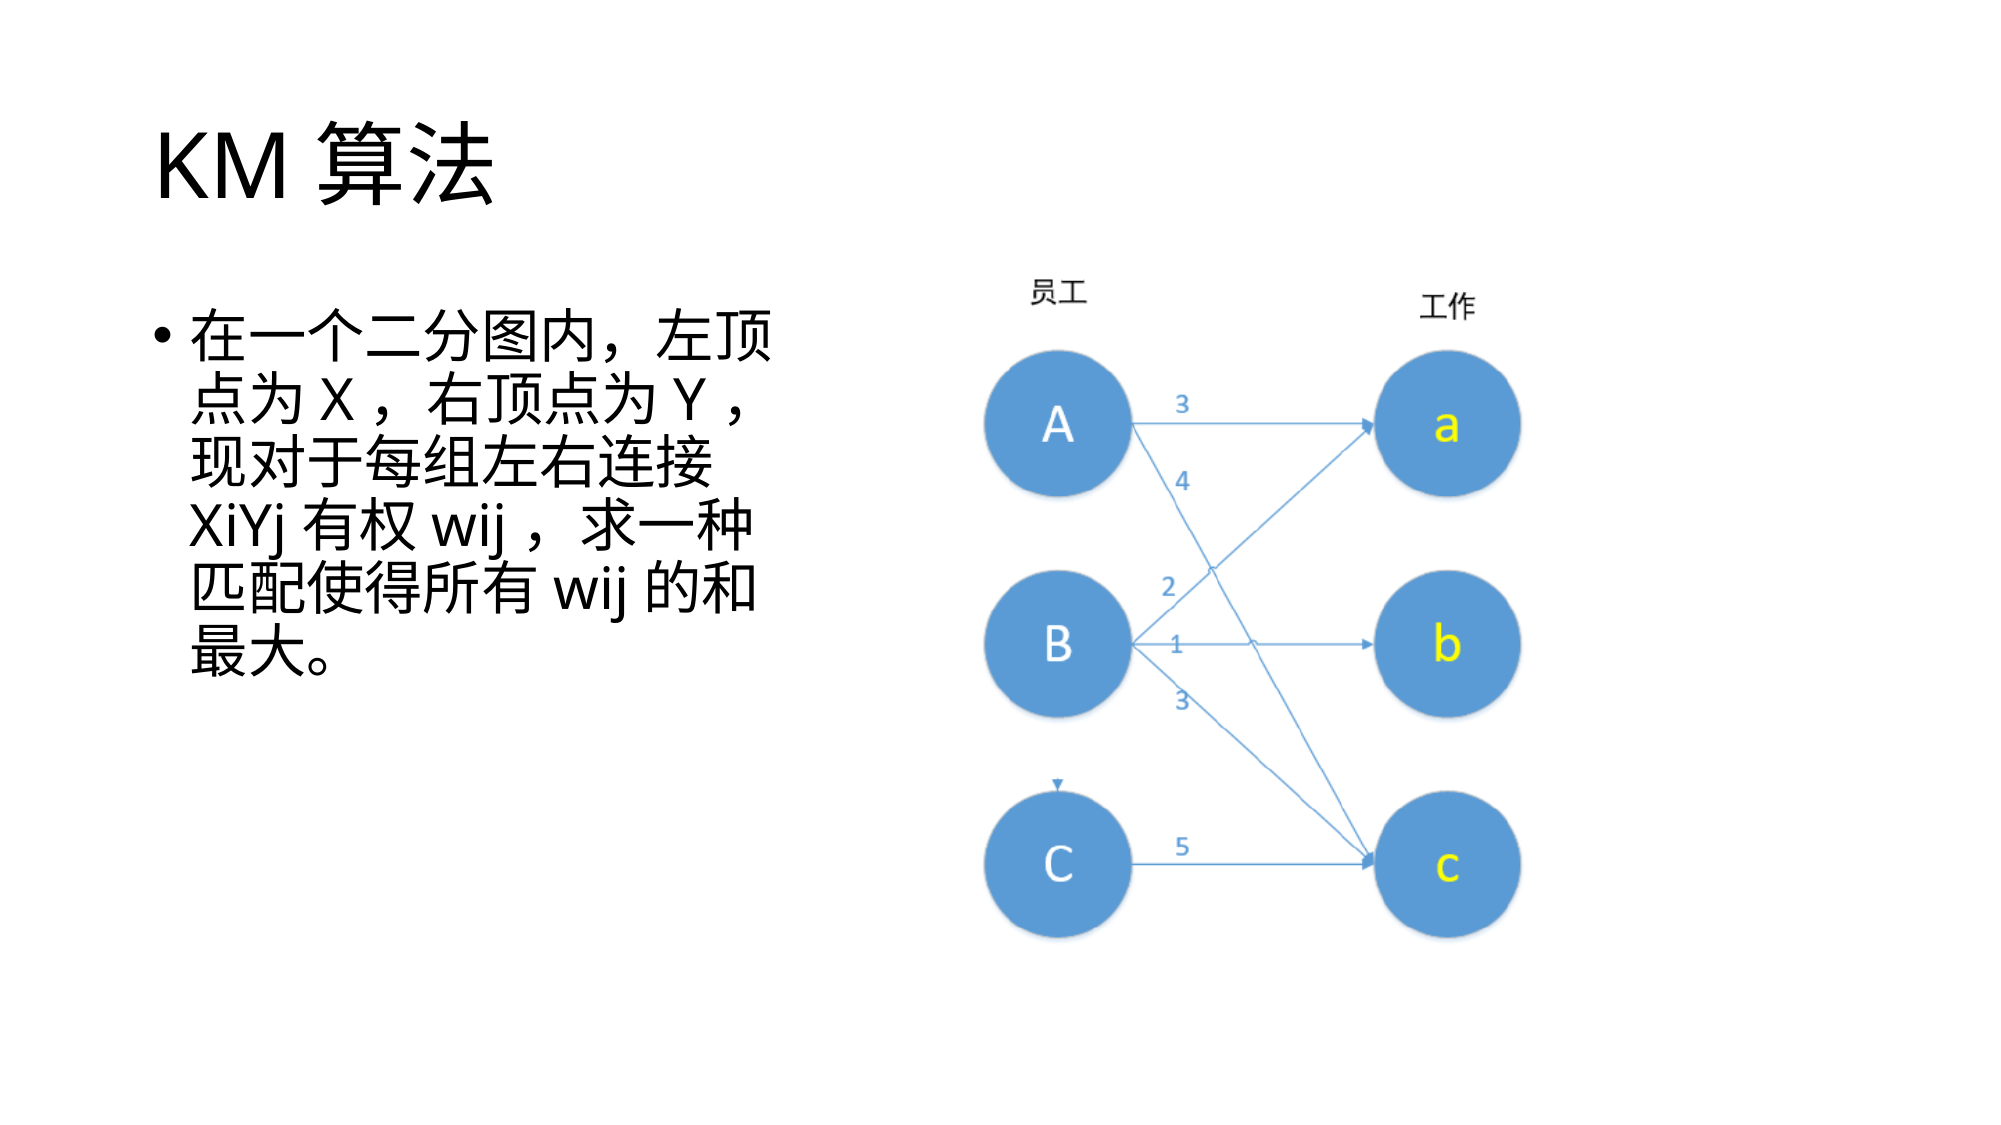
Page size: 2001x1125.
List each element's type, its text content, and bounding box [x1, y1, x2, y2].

title KM算法 [137, 59, 1863, 278]
picture [927, 252, 1591, 967]
list 在一个二分图内，左顶点为X，右顶点为Y，现对于每组左右连接XiYj有权wij，求一种匹配使得所有wij的和最大。 [137, 299, 820, 1014]
